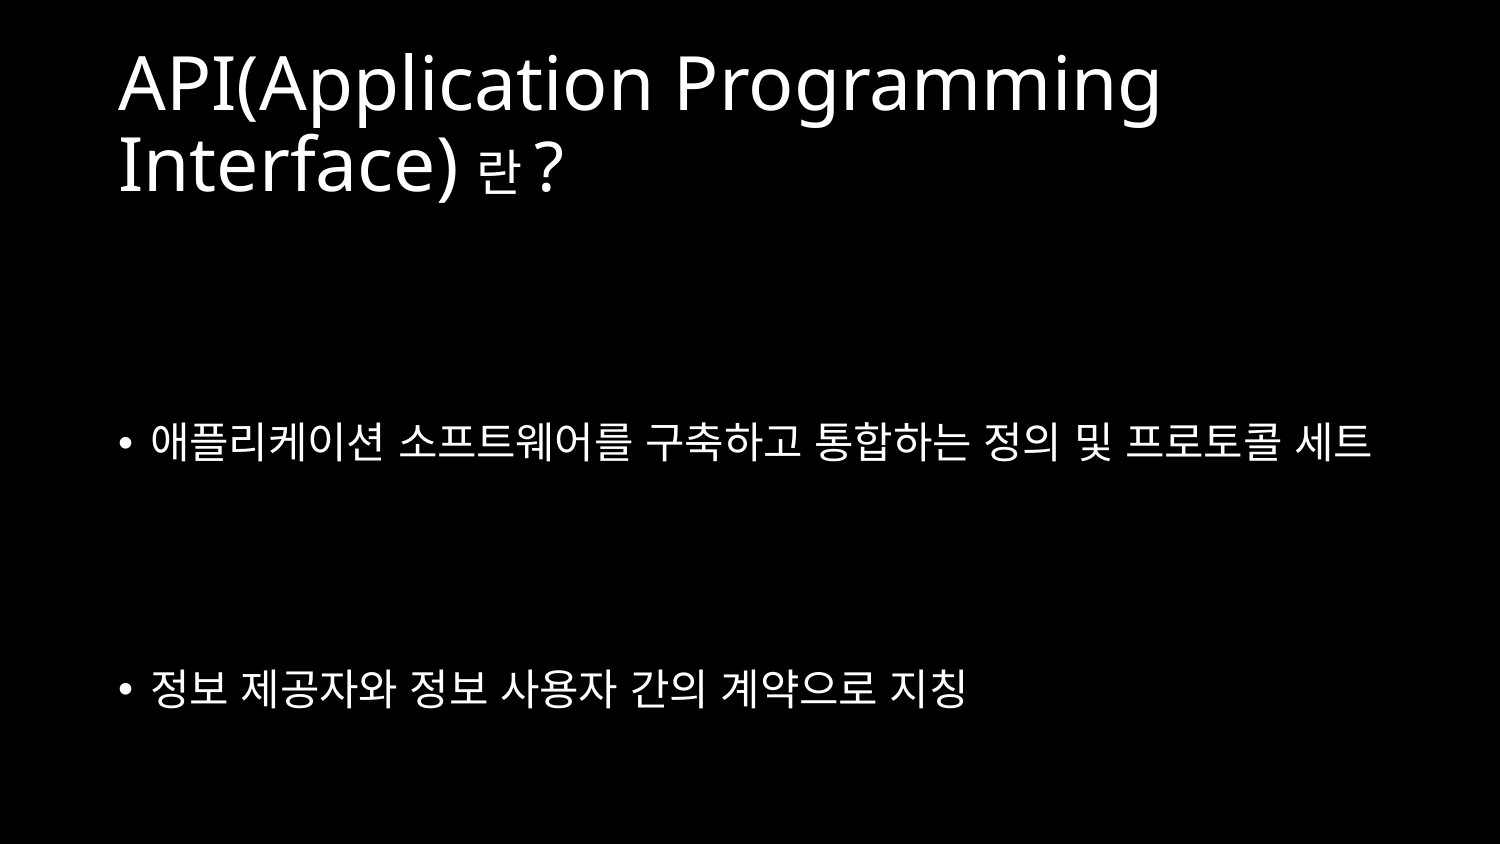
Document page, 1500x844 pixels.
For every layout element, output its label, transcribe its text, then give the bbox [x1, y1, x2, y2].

list 애플리케이션 소프트웨어를 구축하고 통합하는 정의 및 프로토콜 세트 정보 제공자와 정보 사용자 간의 계약으로 지칭 [103, 224, 1397, 760]
title API(Application Programming Interface)란? [103, 44, 1397, 208]
